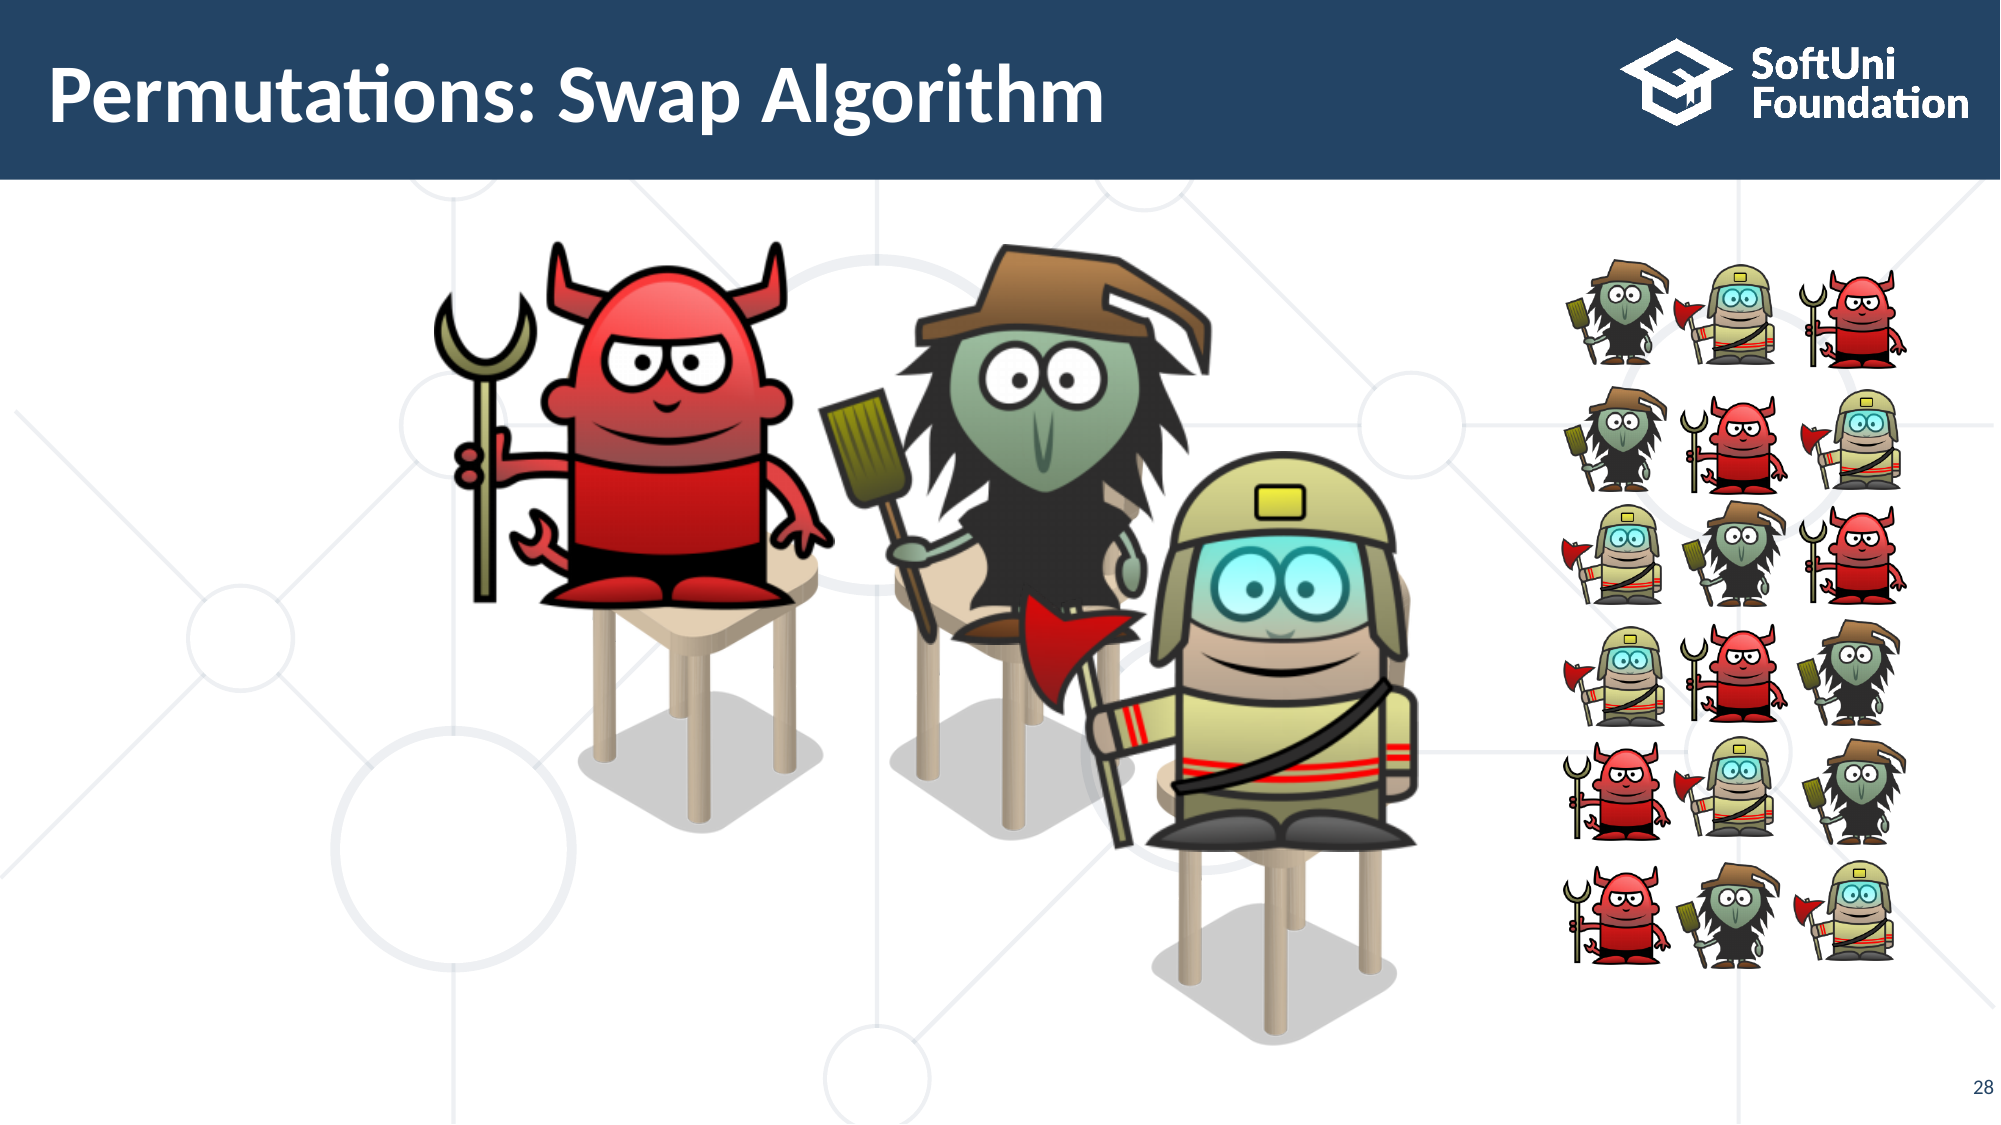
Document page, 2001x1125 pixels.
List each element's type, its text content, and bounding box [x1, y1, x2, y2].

slide_number 28 [1929, 1070, 2000, 1103]
picture [1680, 500, 1787, 607]
picture [1792, 860, 1894, 961]
picture [1800, 389, 1901, 490]
picture [1619, 38, 1968, 126]
picture [1563, 258, 1670, 365]
picture [1674, 862, 1781, 969]
picture [1680, 618, 1788, 727]
picture [400, 225, 1671, 1070]
picture [1672, 736, 1774, 837]
picture [1799, 265, 1907, 374]
picture [1800, 738, 1907, 845]
title Permutations: Swap Algorithm [31, 16, 1591, 162]
picture [1799, 501, 1907, 610]
picture [1680, 391, 1788, 499]
picture [1673, 264, 1775, 365]
picture [1794, 619, 1901, 726]
